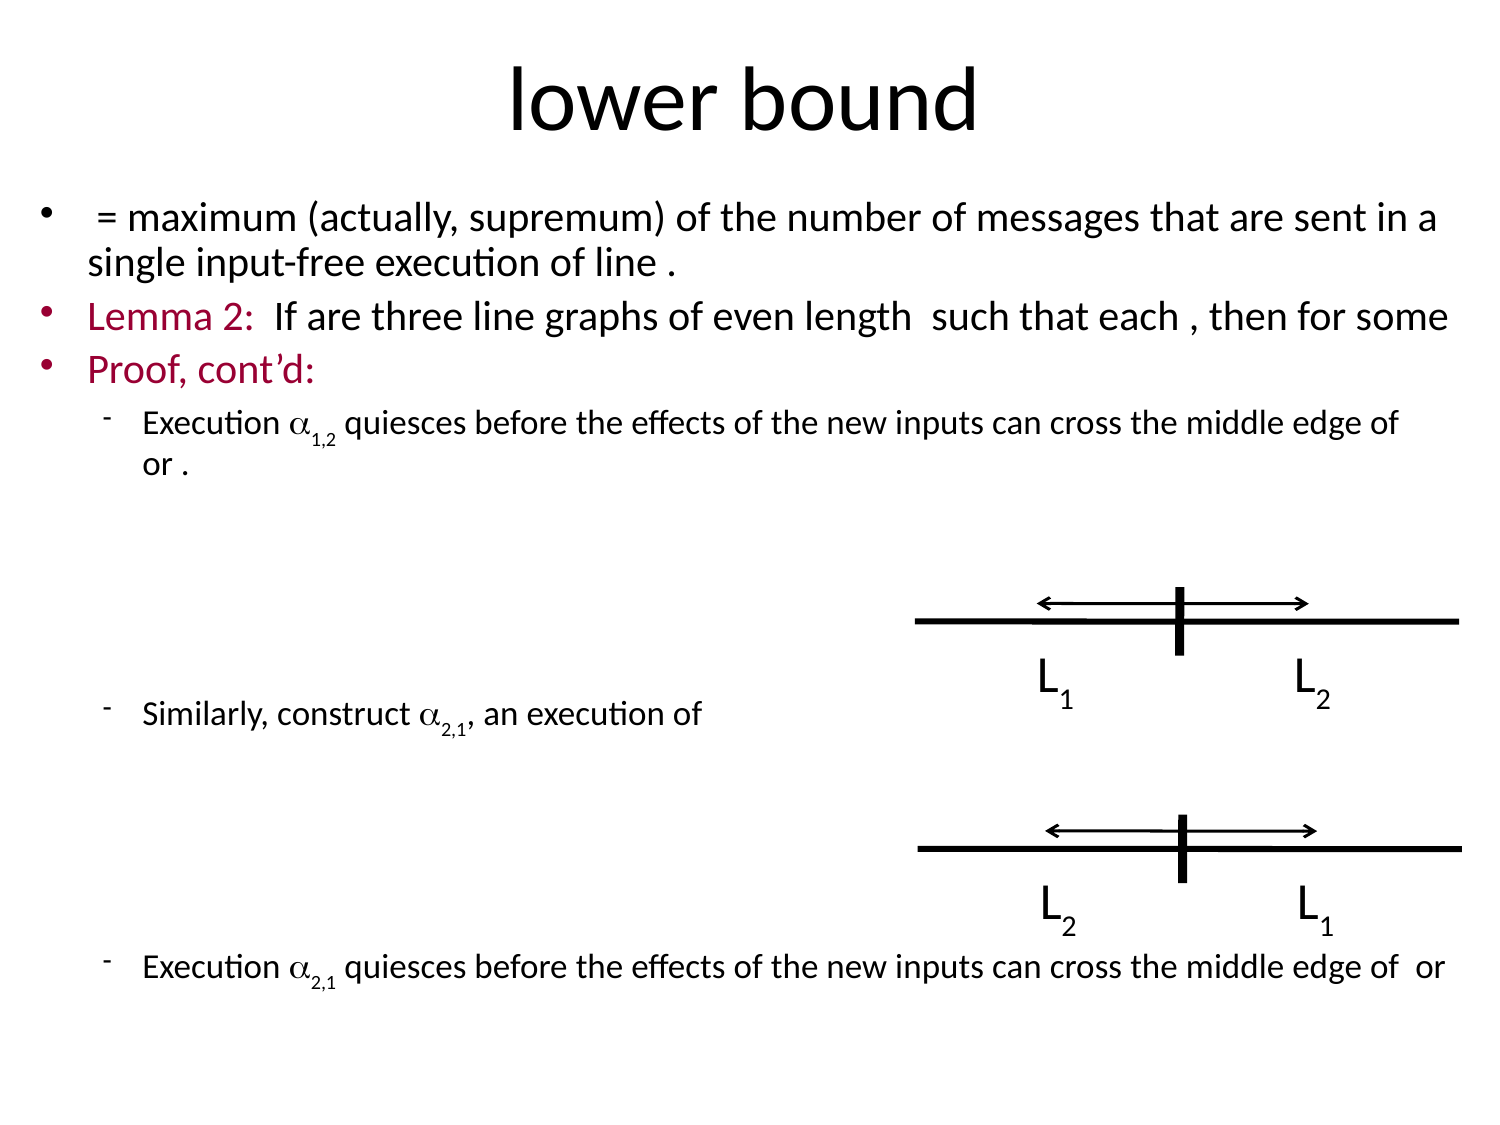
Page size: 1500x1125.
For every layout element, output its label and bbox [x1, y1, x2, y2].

text_box [917, 814, 1463, 953]
text_box [914, 586, 1460, 726]
